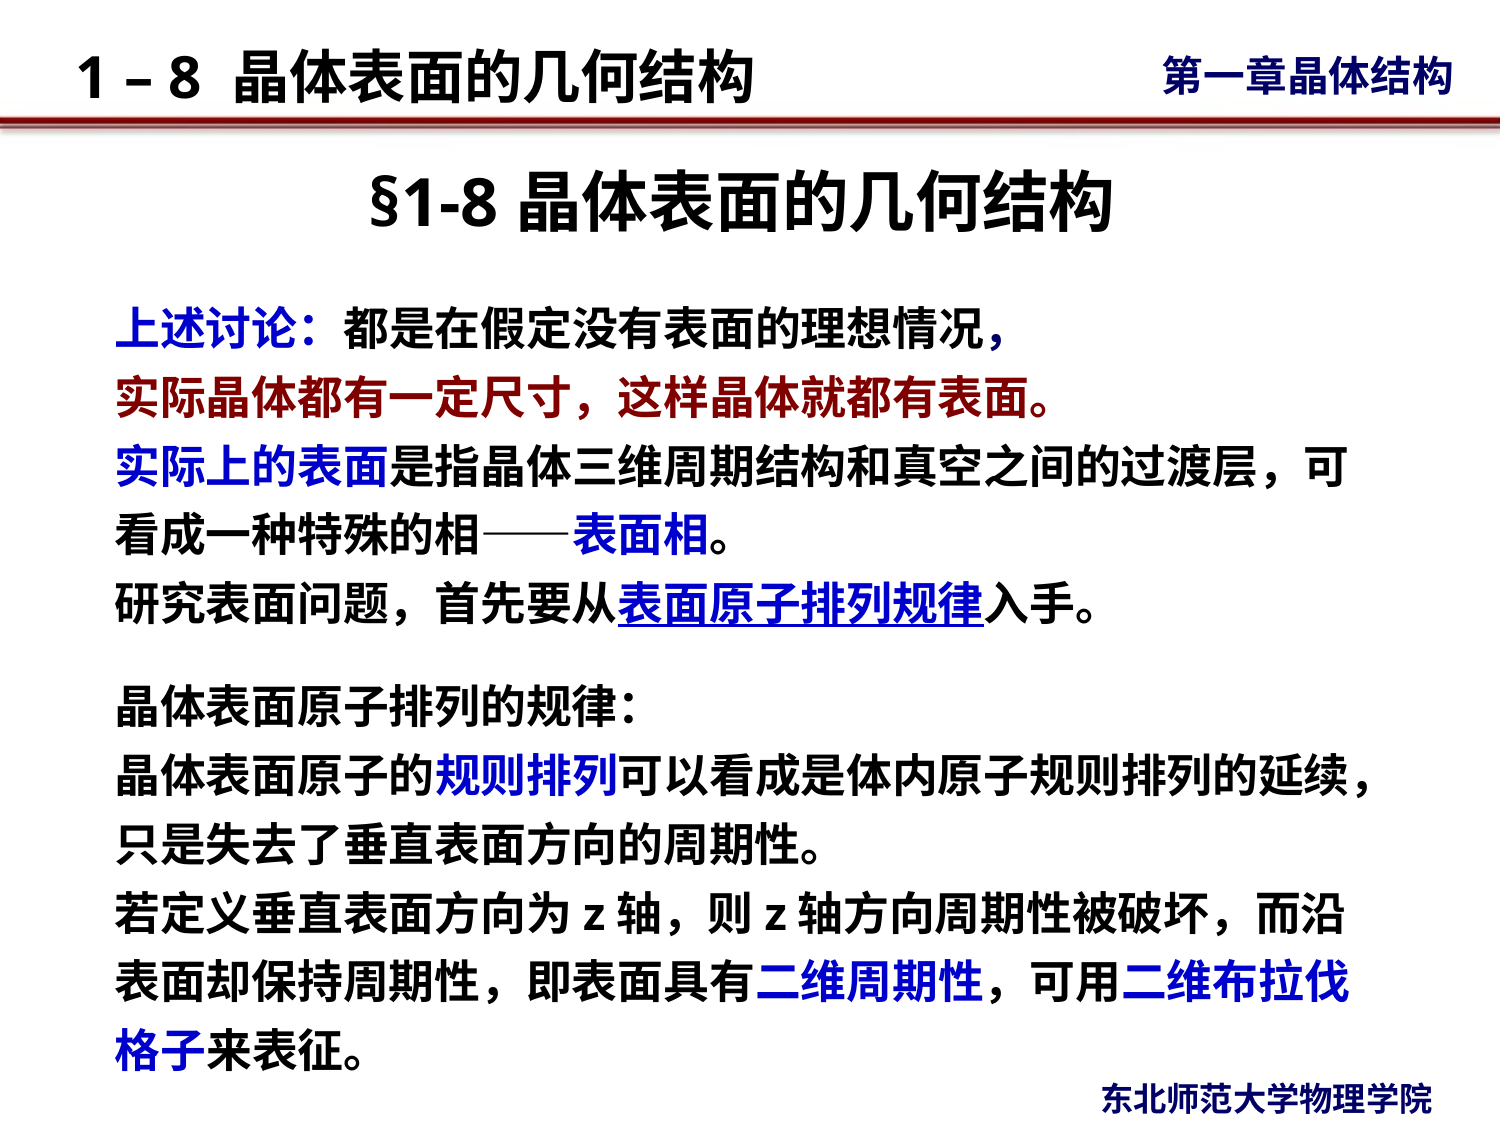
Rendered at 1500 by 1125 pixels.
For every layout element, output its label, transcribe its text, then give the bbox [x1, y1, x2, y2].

text_box 上述讨论：都是在假定没有表面的理想情况， 实际晶体都有一定尺寸，这样晶体就都有表面。 实际上的表面是指晶体三维周期结构和真空之间的过渡层，可看成一种特殊的相——表面相。 研究表面问题，首先要从表面原子排列规律入手。 [99, 278, 1400, 638]
text_box 晶体表面原子排列的规律： 晶体表面原子的规则排列可以看成是体内原子规则排列的延续，只是失去了垂直表面方向的周期性。 若定义垂直表面方向为z轴，则z轴方向周期性被破坏，而沿表面却保持周期性，即表面具有二维周期性，可用二维布拉伐格子来表征。 [99, 656, 1400, 1084]
picture [0, 0, 1500, 1125]
title §1-8晶体表面的几何结构 [75, 136, 1425, 249]
